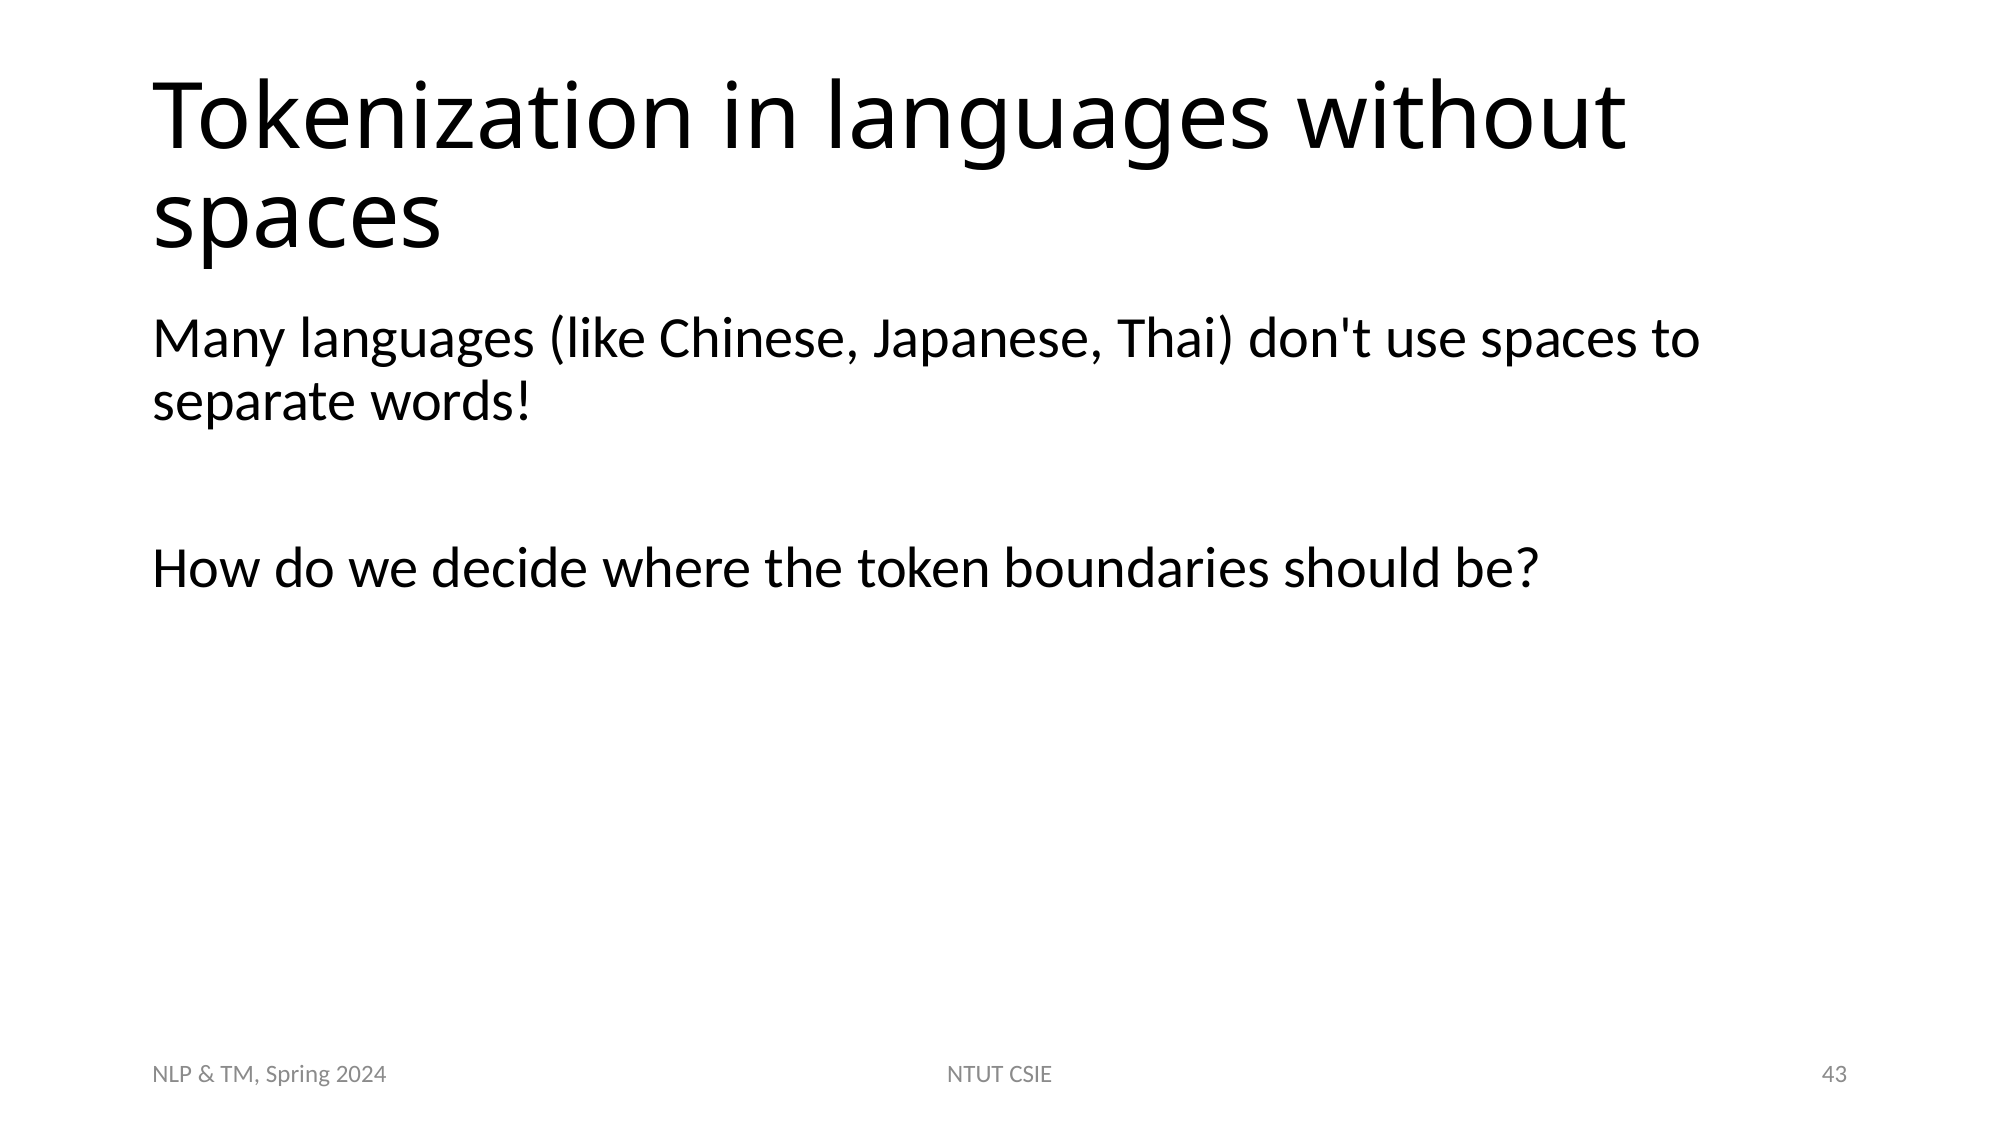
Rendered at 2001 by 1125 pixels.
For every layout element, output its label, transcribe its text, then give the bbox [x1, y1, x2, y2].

title Tokenization in languages without spaces [137, 59, 1863, 278]
list Many languages (like Chinese, Japanese, Thai) don't use spaces to separate words! How do we decide where the token boundaries should be? [137, 299, 1863, 1014]
slide_number 43 [1412, 1042, 1863, 1103]
footer NTUT CSIE [662, 1042, 1338, 1103]
slide_number NLP & TM, Spring 2024 [137, 1042, 588, 1103]
